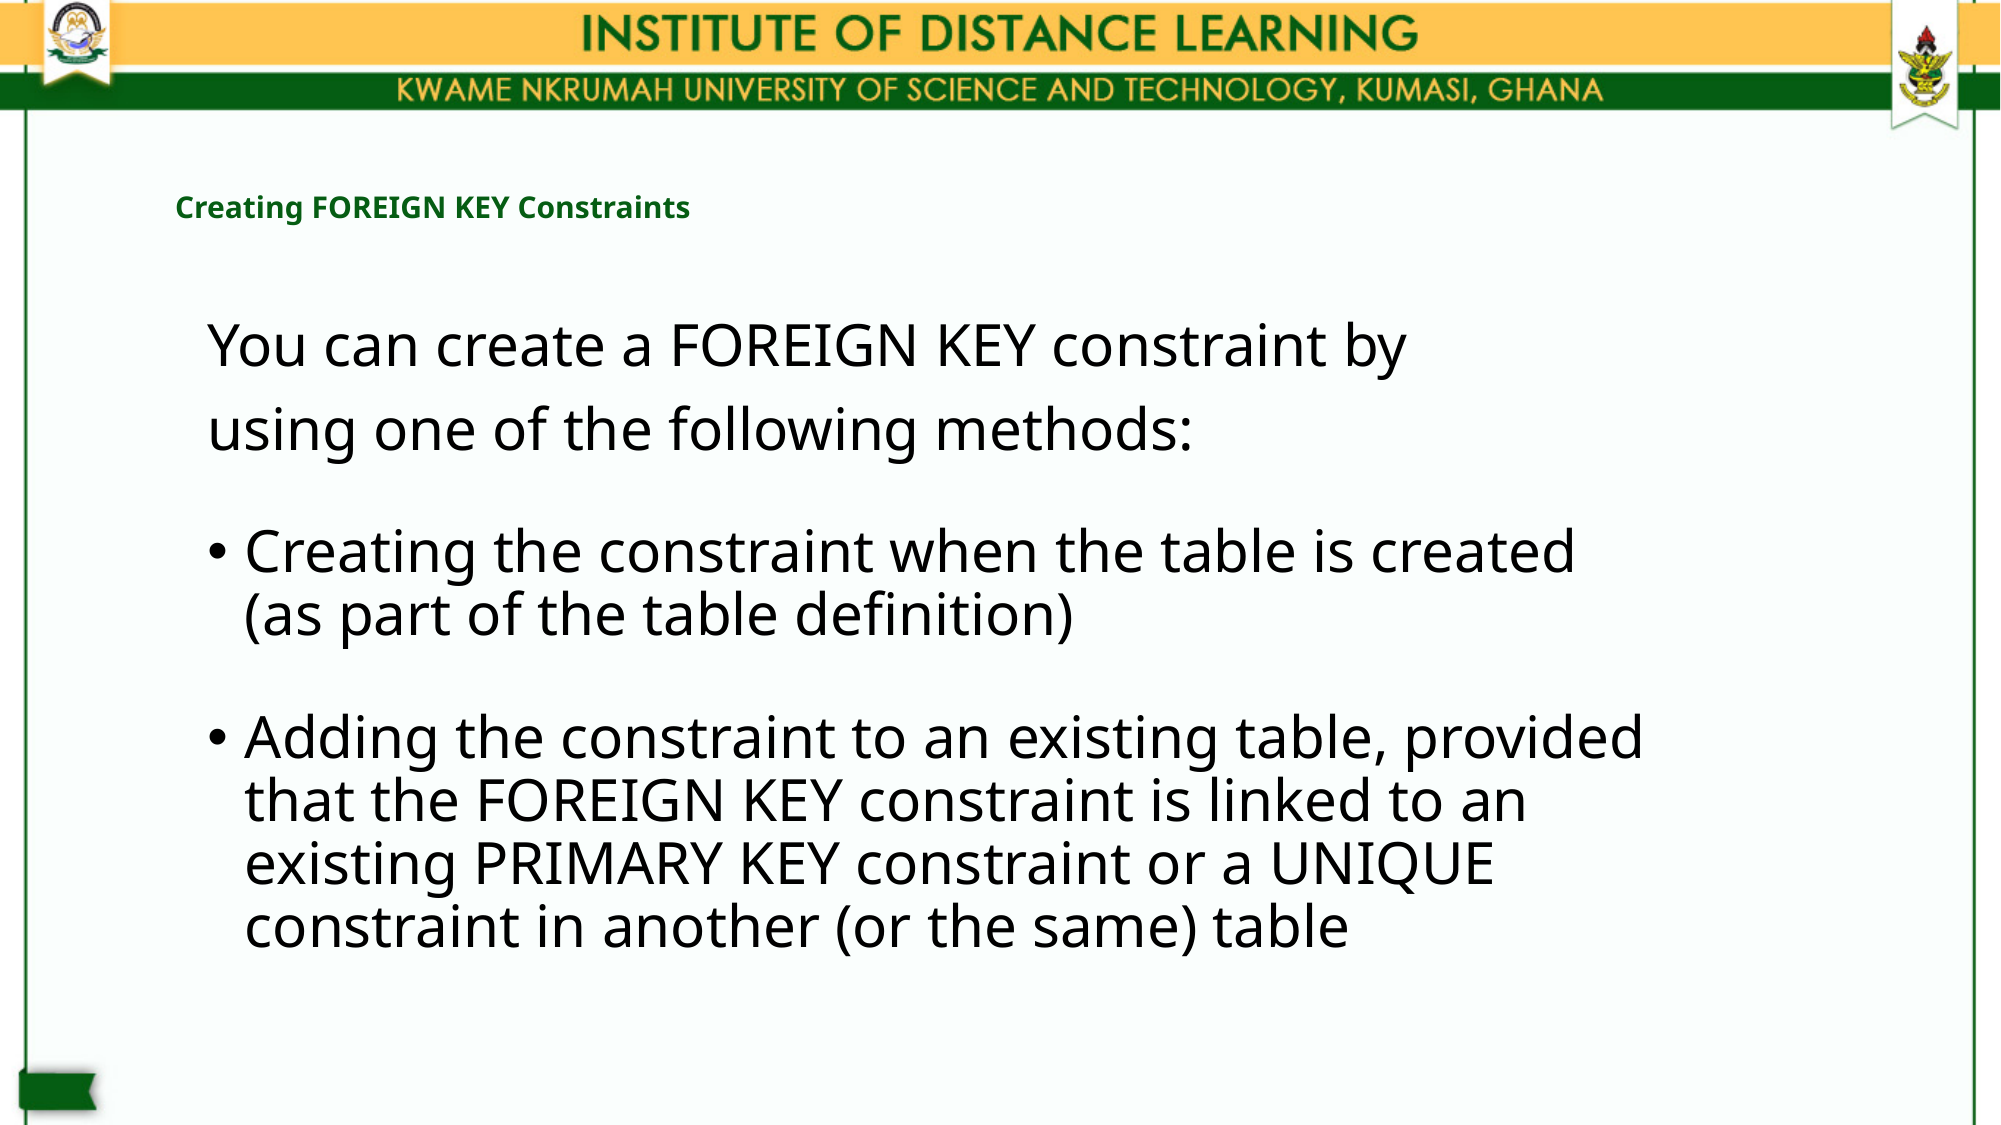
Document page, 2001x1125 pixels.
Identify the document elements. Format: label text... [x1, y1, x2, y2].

picture [0, 0, 2001, 1125]
title Creating FOREIGN KEY Constraints [160, 185, 1708, 269]
list You can create a FOREIGN KEY constraint by using one of the following methods: Creating the constraint when the table is created (as part of the table definition) Adding the constraint to an existing table, provided that the FOREIGN KEY constraint is linked to an existing PRIMARY KEY constraint or a UNIQUE constraint in another (or the same) table [192, 308, 1675, 1090]
